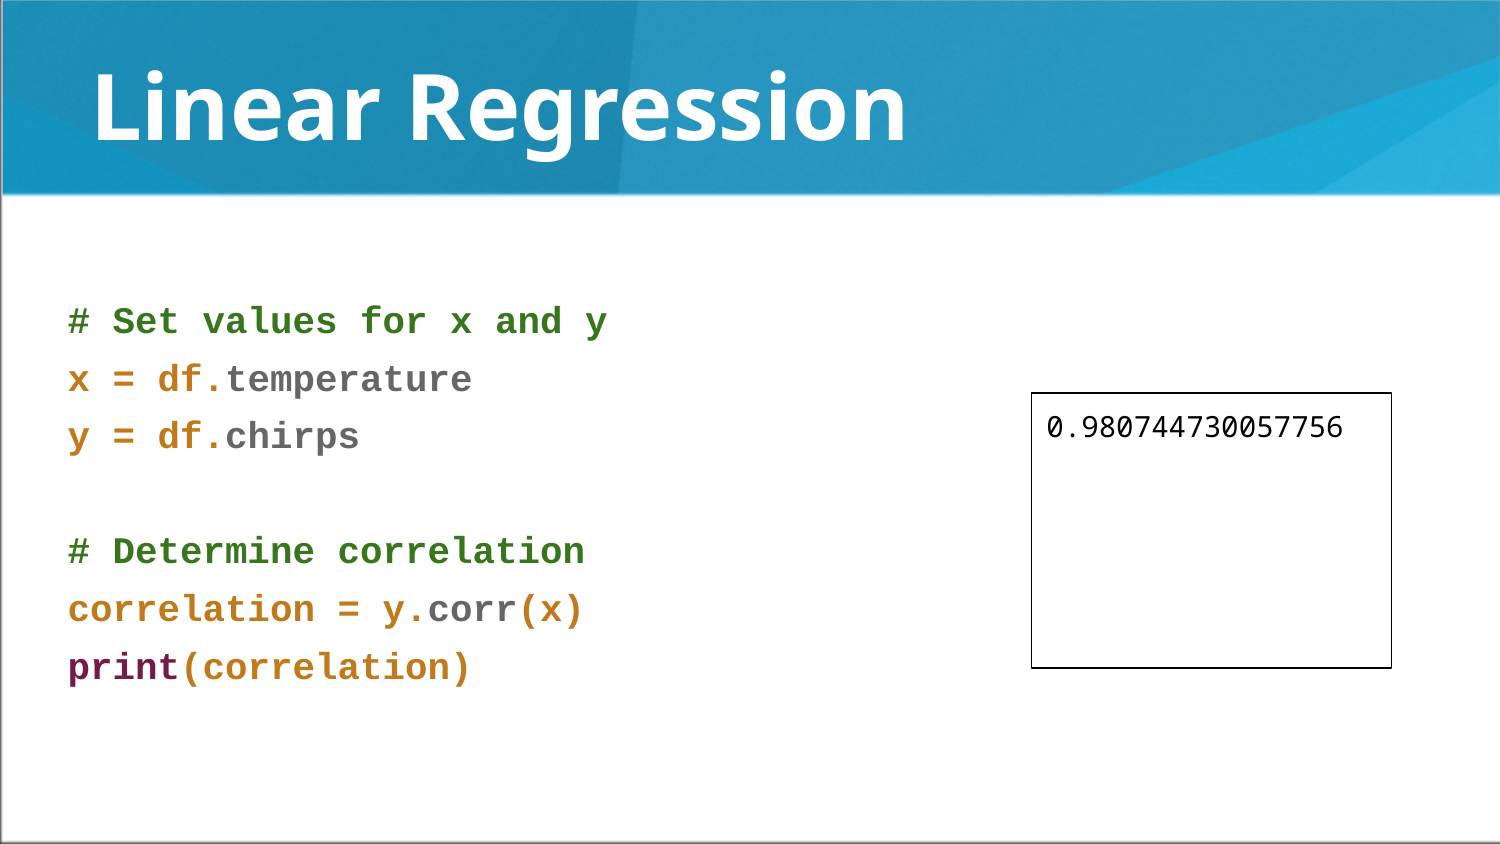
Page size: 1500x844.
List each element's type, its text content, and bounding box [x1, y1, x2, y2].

text_box # Set values for x and y x = df.temperature y = df.chirps # Determine correlation correlation = y.corr(x) print(correlation) [52, 210, 986, 773]
text_box 0.980744730057756 [1031, 393, 1392, 668]
title Linear Regression [75, 33, 1425, 175]
picture [0, 0, 1500, 844]
